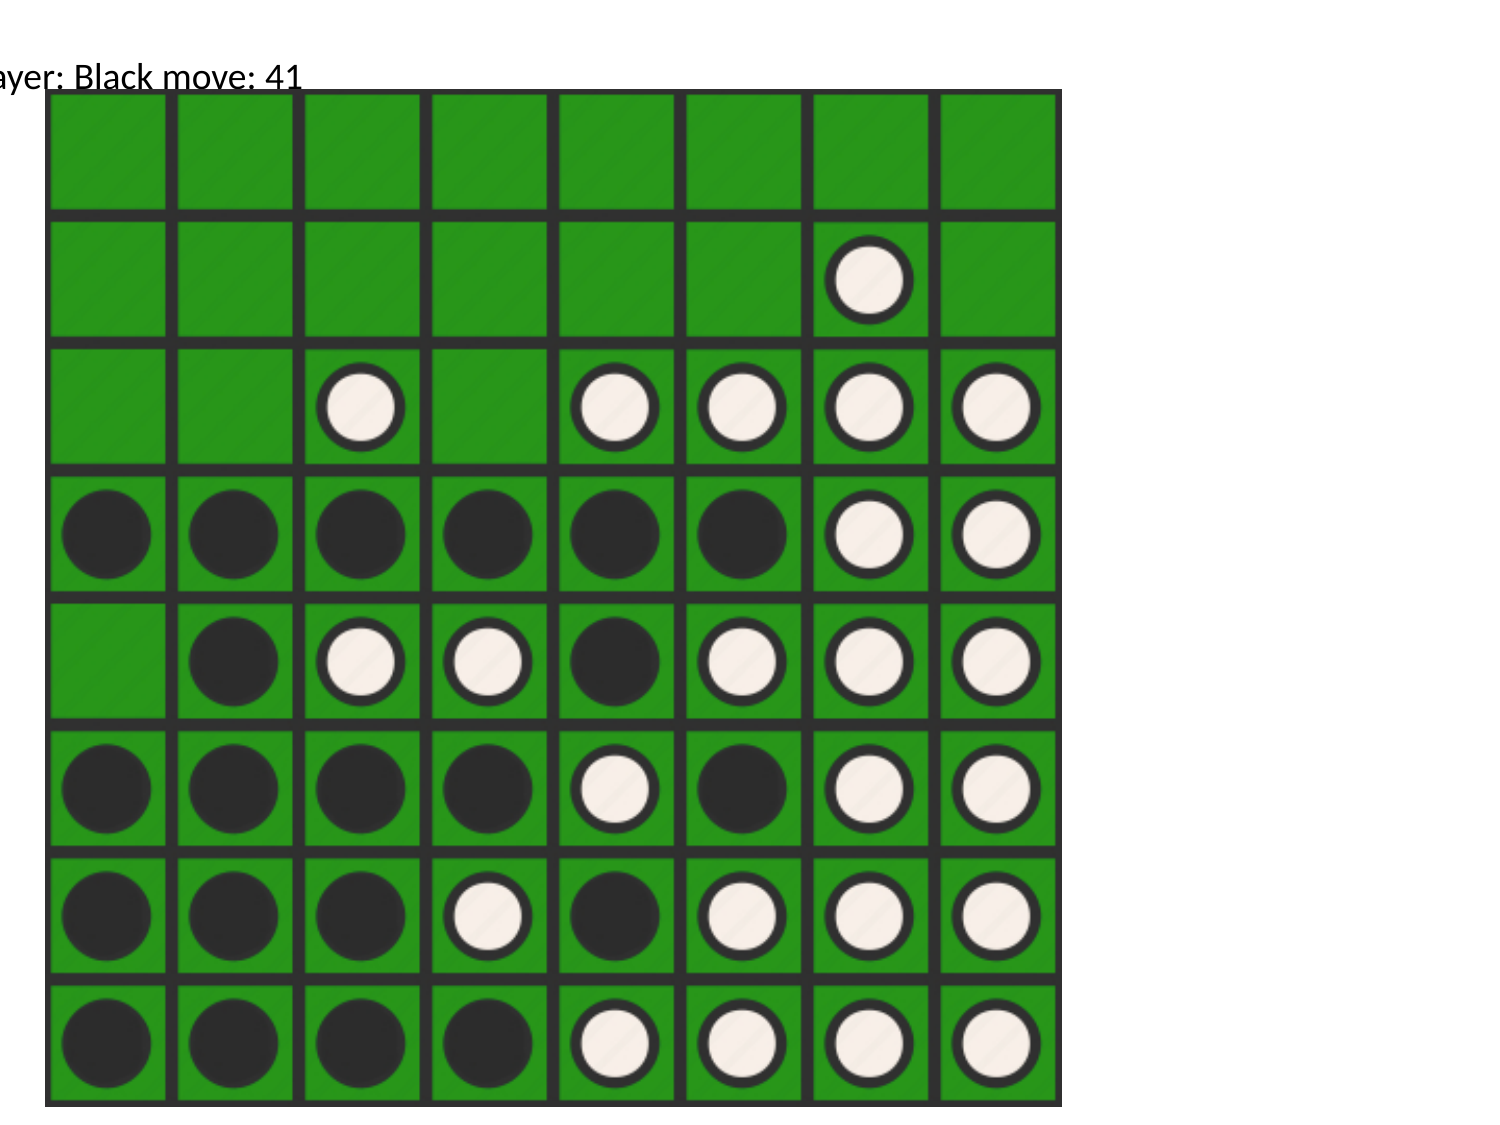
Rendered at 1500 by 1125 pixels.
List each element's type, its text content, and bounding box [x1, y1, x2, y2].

picture [44, 89, 1062, 1107]
text_box turn: 41 player: Black move: 41 [0, 44, 319, 105]
